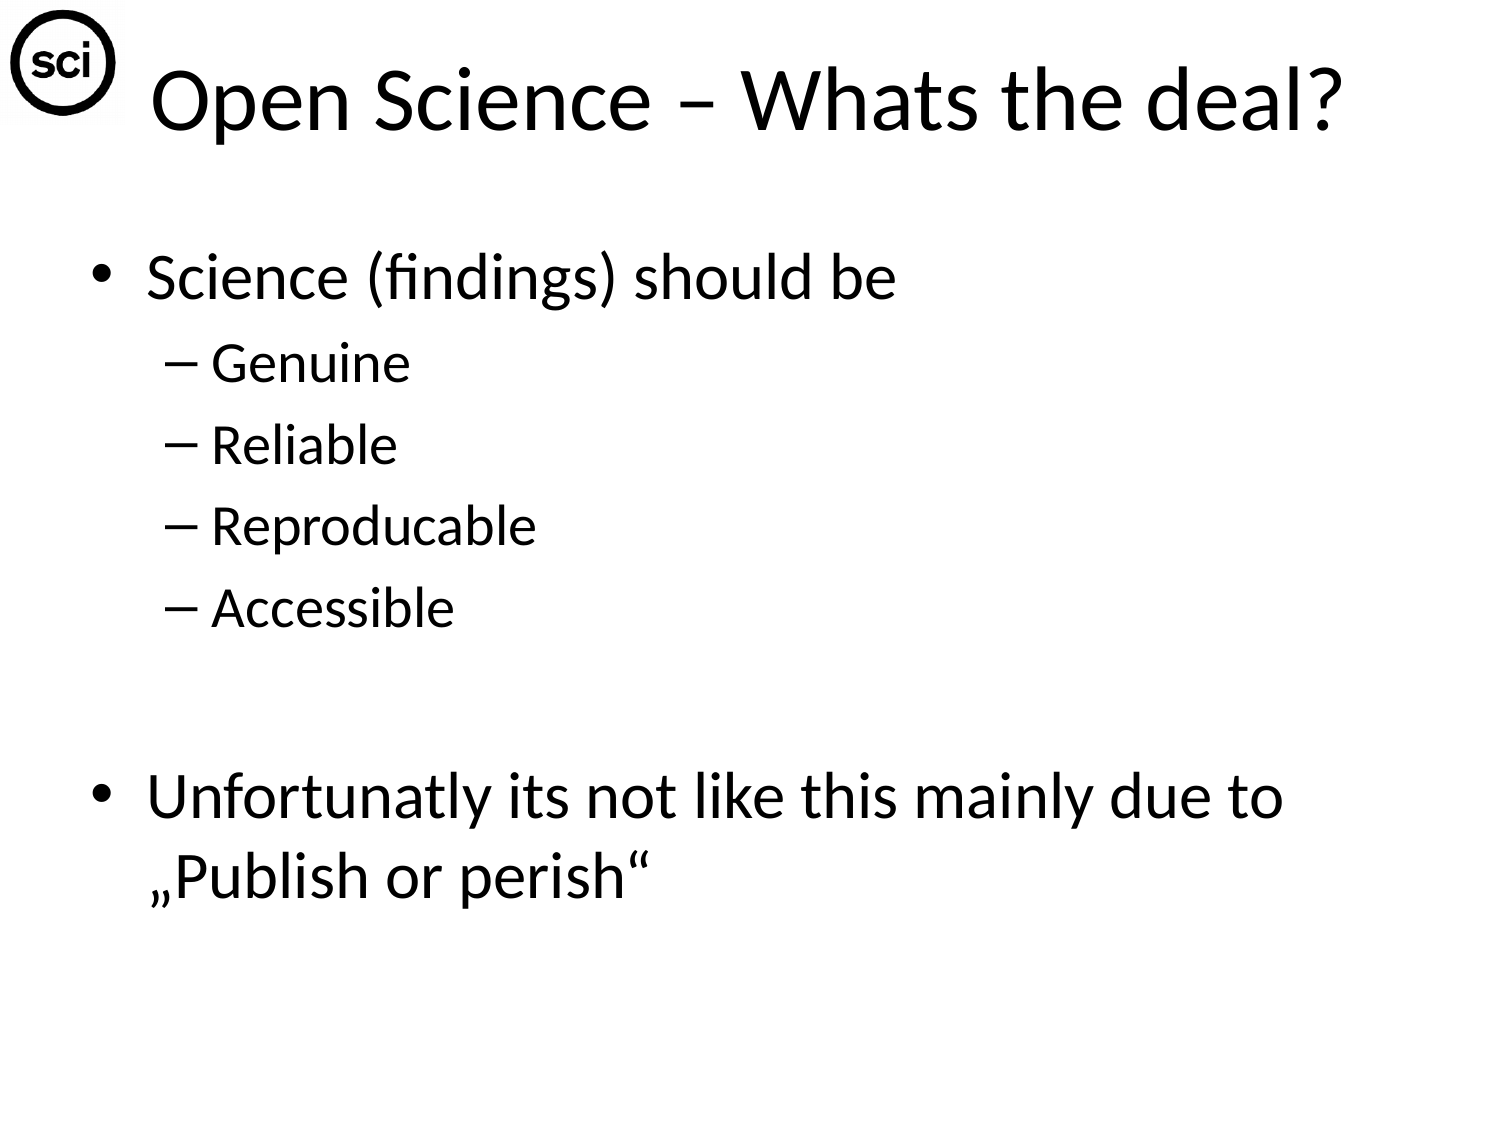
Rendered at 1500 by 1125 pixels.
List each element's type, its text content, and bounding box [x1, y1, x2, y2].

list Science (findings) should be Genuine Reliable Reproducable Accessible Unfortunatly its not like this mainly due to „Publish or perish“ [75, 224, 1425, 1005]
picture [0, 0, 126, 126]
title Open Science – Whats the deal? [75, 0, 1425, 188]
